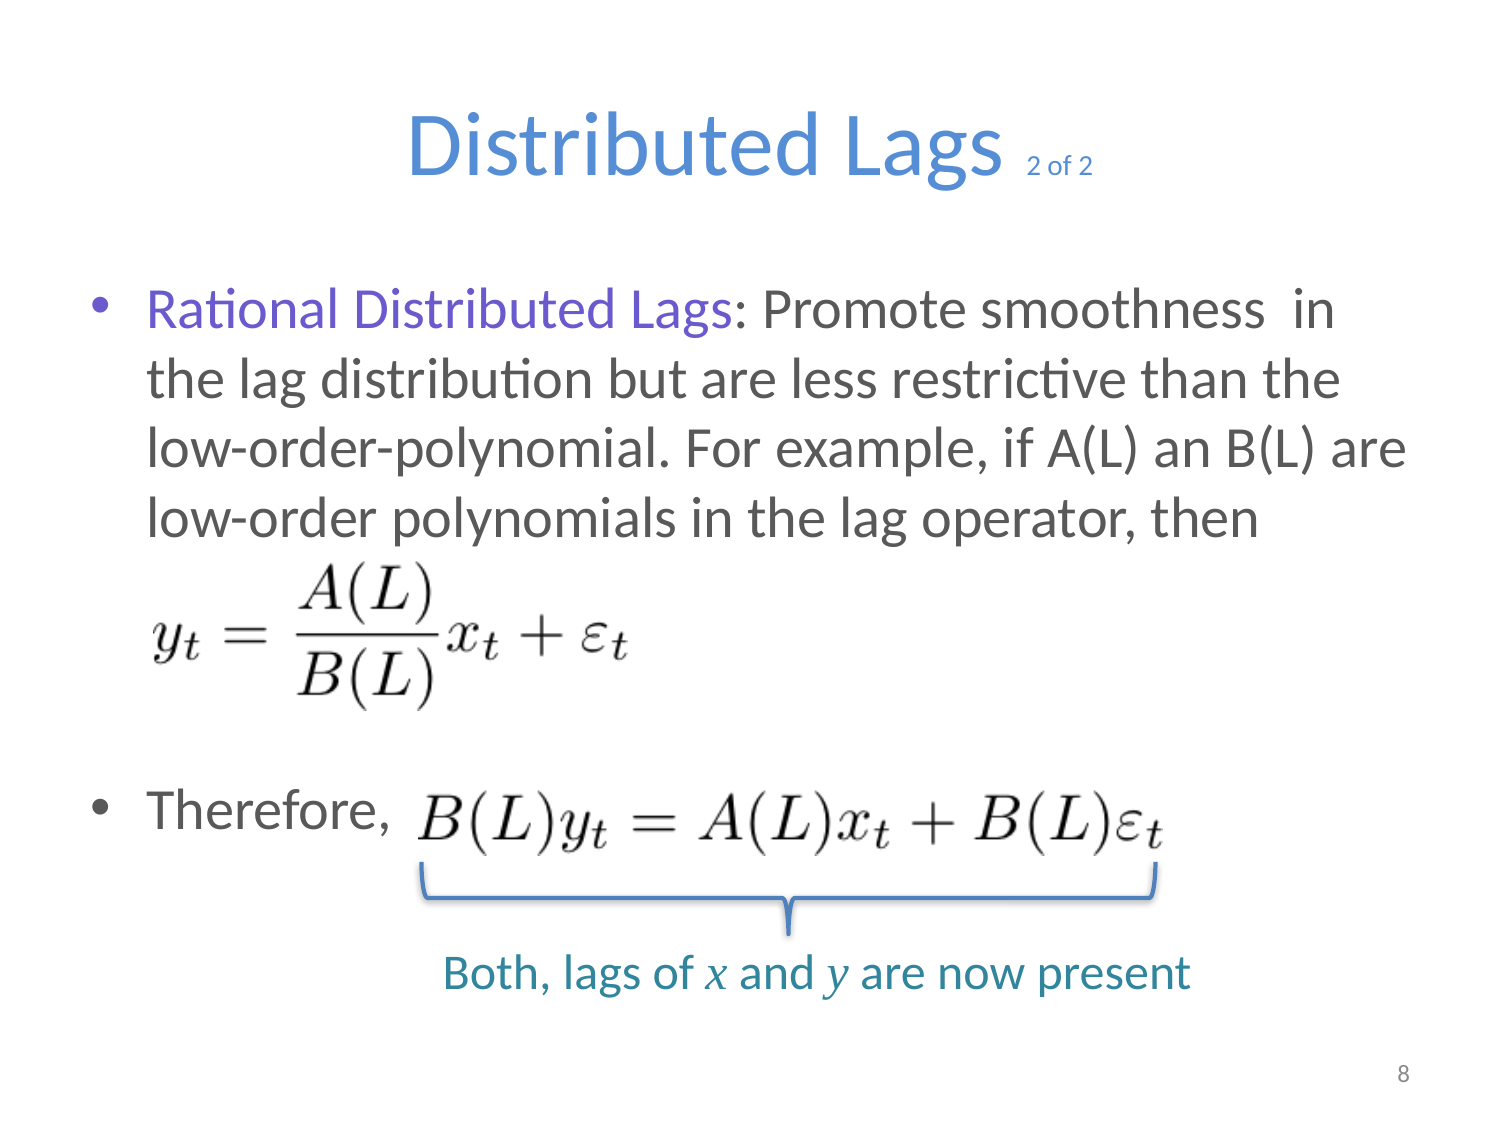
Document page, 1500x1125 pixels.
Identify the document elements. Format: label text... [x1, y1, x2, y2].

picture [418, 789, 1163, 856]
title Distributed Lags 2 of 2 [75, 45, 1425, 233]
text_box Both, lags of x and y are now present [427, 932, 1207, 1007]
slide_number 8 [1074, 1042, 1425, 1103]
text_box [419, 864, 1158, 932]
picture [153, 560, 628, 711]
list Rational Distributed Lags: Promote smoothness in the lag distribution but are less restrictive than the low-order-polynomial. For example, if A(L) an B(L) are low-order polynomials in the lag operator, then Therefore, [75, 262, 1425, 1043]
